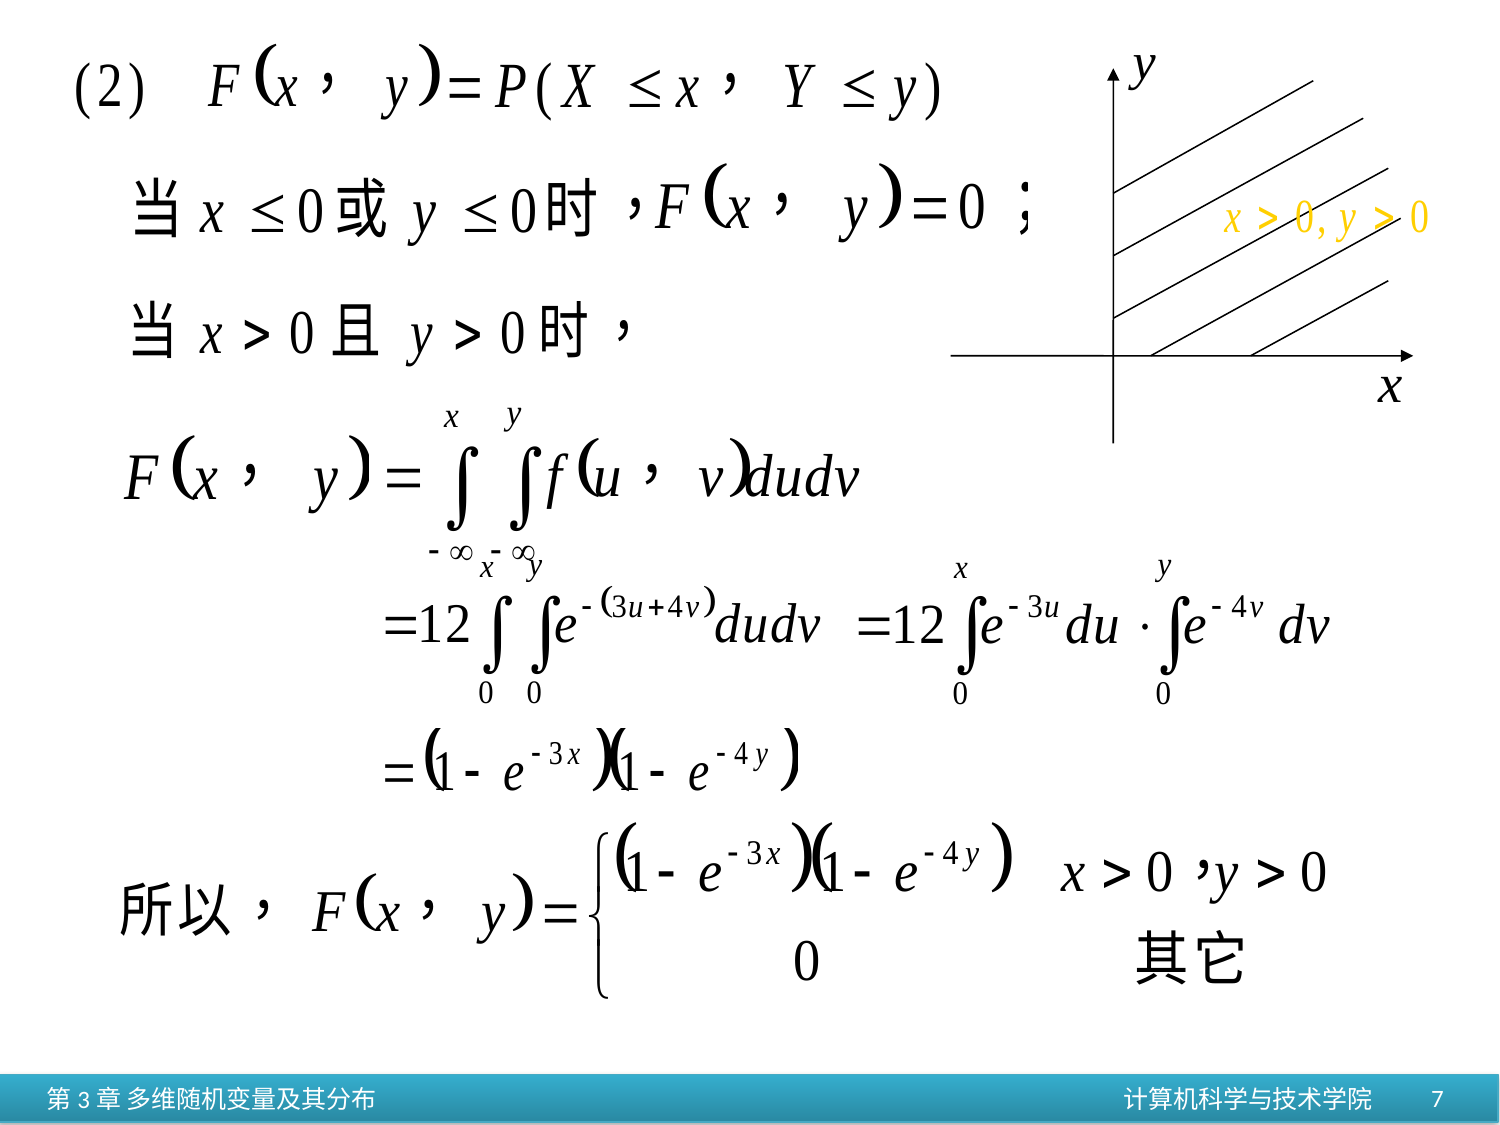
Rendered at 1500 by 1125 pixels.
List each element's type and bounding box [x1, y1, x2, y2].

text_box [64, 43, 432, 135]
text_box [371, 385, 868, 570]
text_box [950, 43, 1443, 469]
text_box [844, 539, 1341, 717]
text_box [434, 42, 949, 131]
text_box [371, 539, 834, 715]
text_box [123, 161, 634, 262]
text_box [123, 290, 625, 377]
text_box [371, 728, 798, 812]
text_box [643, 161, 945, 253]
text_box [111, 822, 1338, 1008]
text_box [111, 432, 370, 525]
